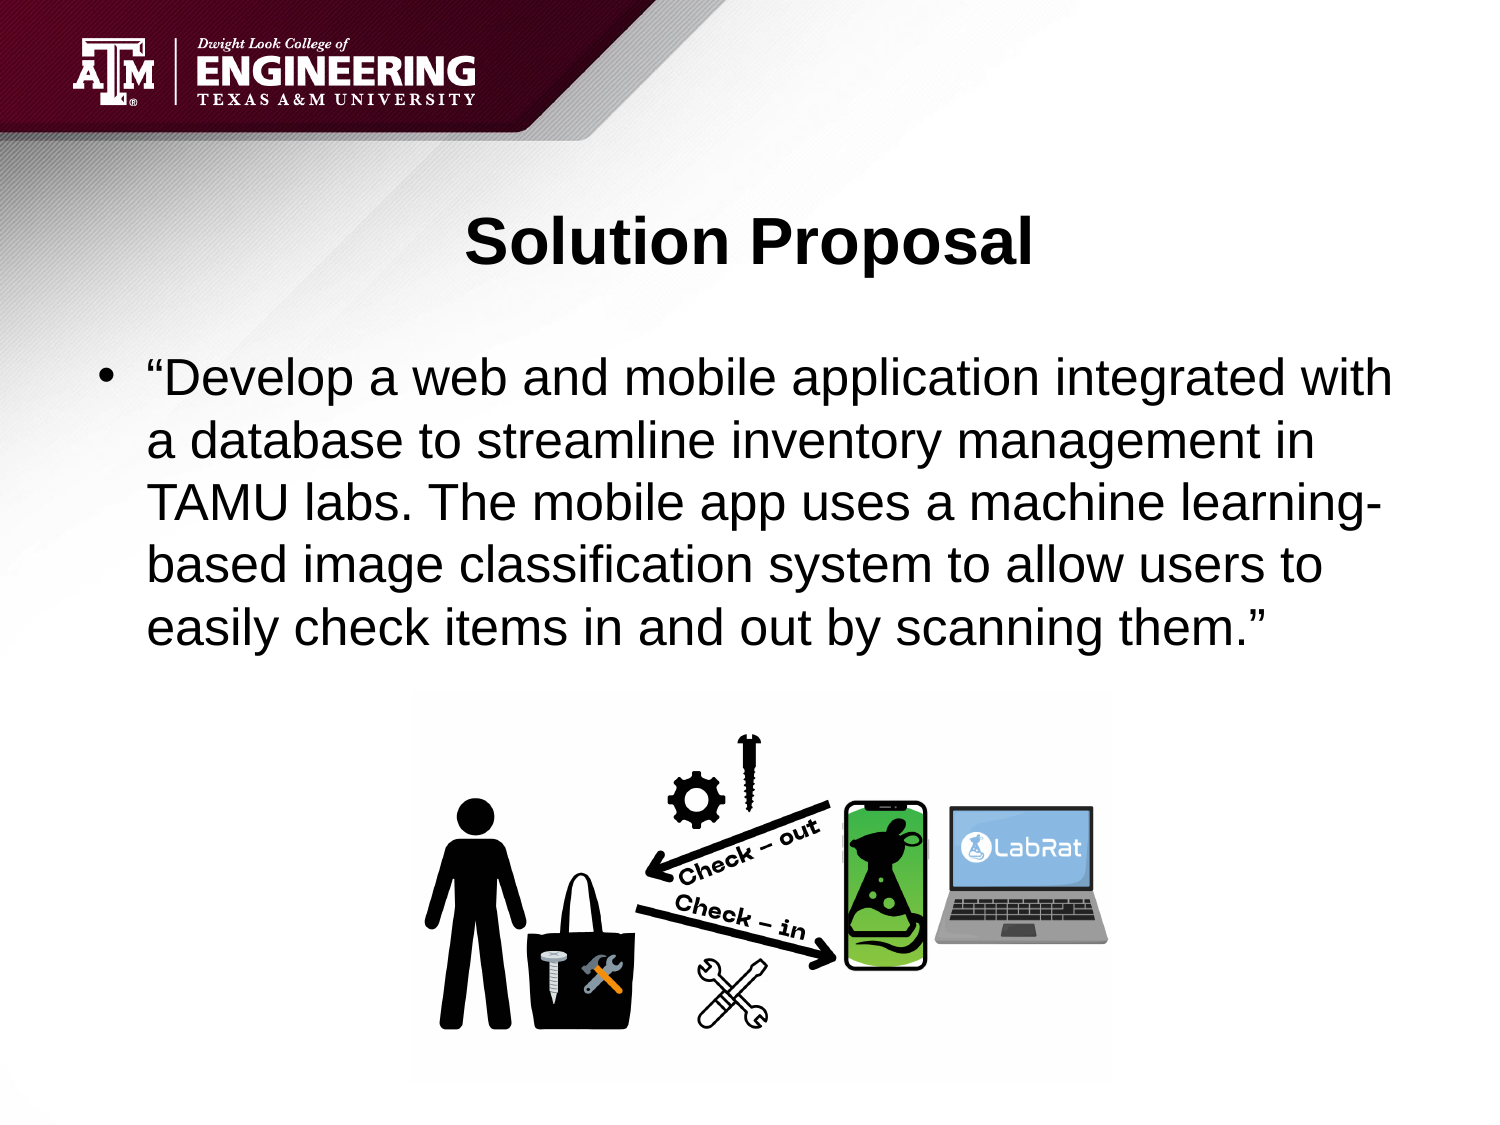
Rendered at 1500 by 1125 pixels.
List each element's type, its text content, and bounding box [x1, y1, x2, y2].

picture [0, 0, 1500, 1125]
title Solution Proposal [75, 172, 1425, 304]
list “Develop a web and mobile application integrated with a database to streamline inventory management in TAMU labs. The mobile app uses a machine learning-based image classification system to allow users to easily check items in and out by scanning them.” [75, 336, 1425, 1097]
